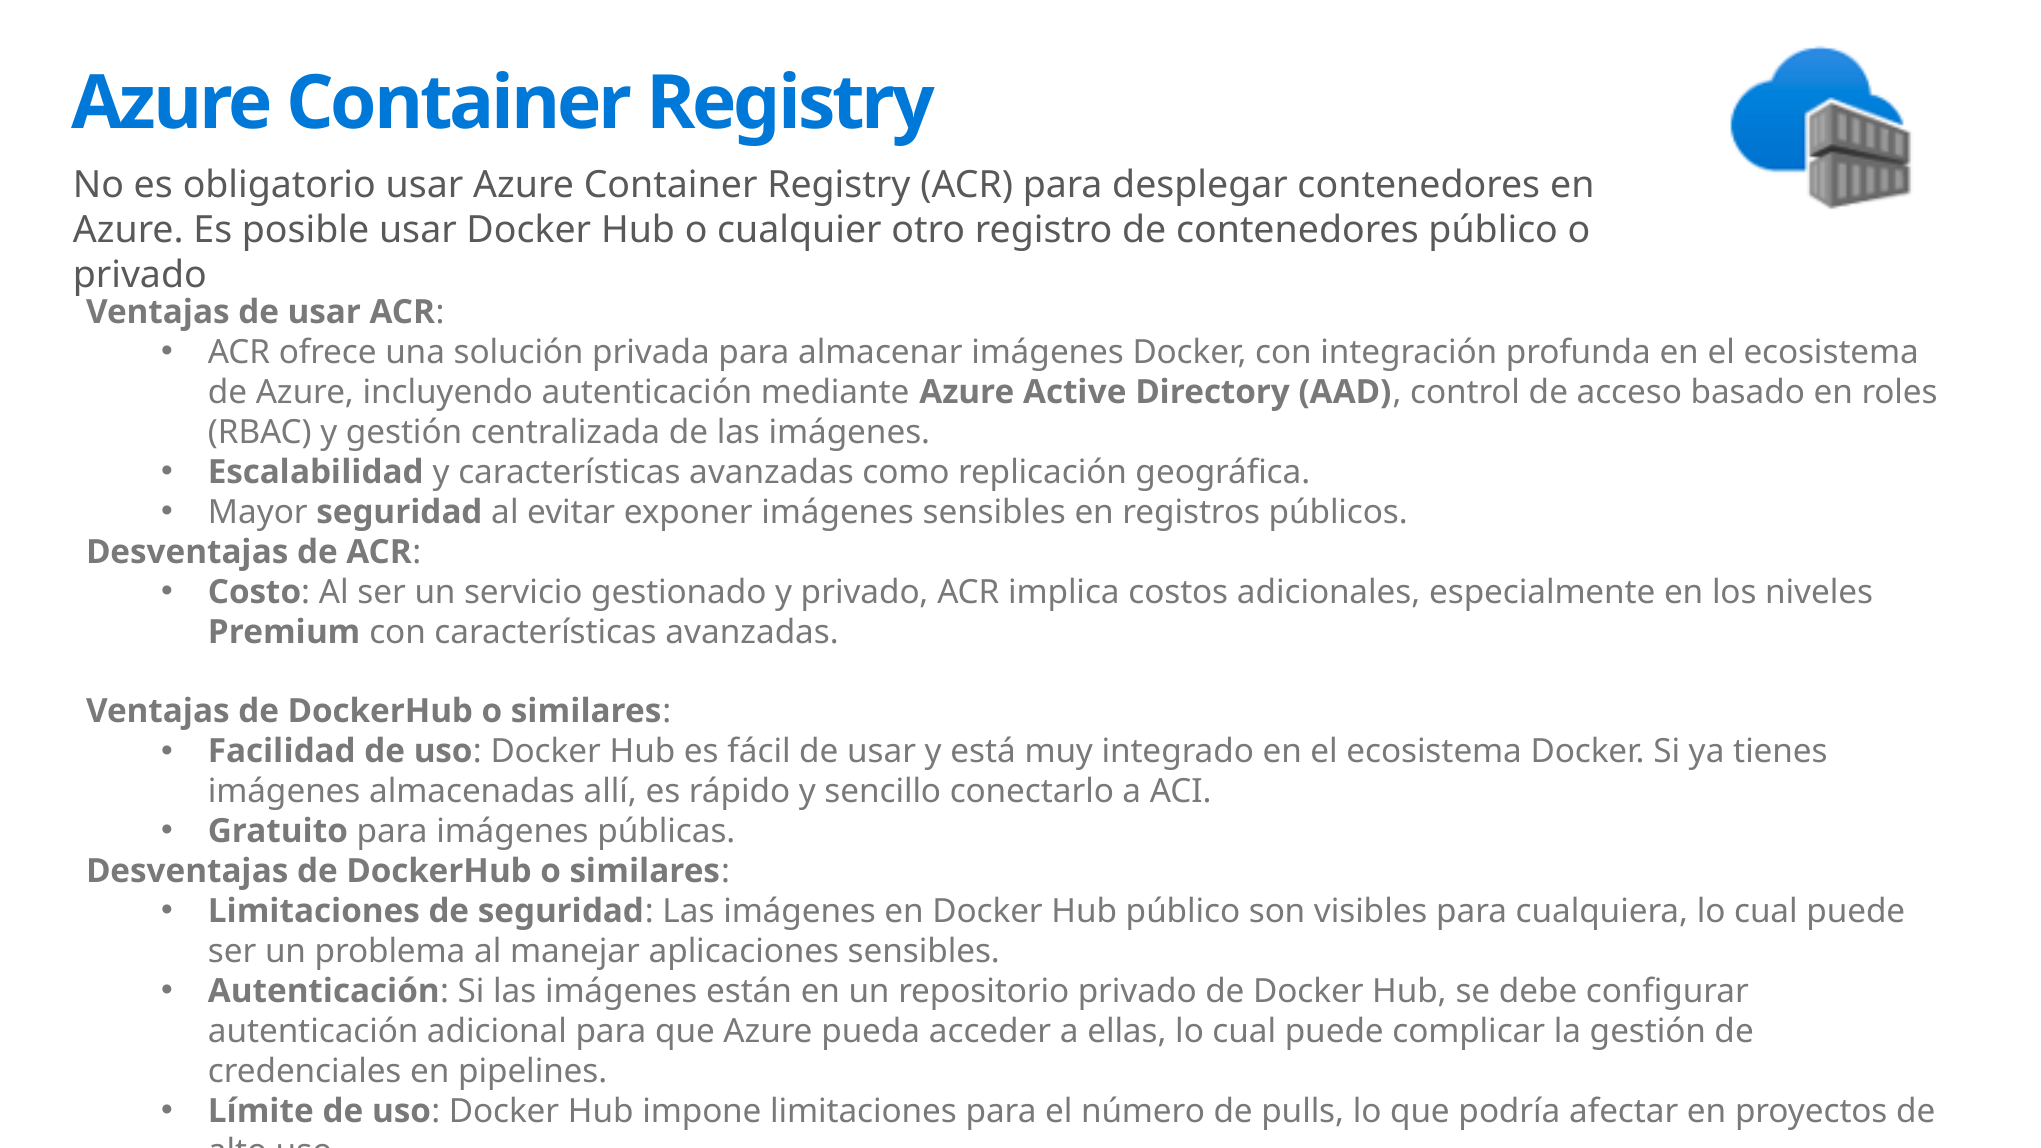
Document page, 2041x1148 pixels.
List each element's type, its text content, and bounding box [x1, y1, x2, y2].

title Azure Container Registry [71, 37, 1668, 161]
text_box Ventajas de usar ACR: ACR ofrece una solución privada para almacenar imágenes Docker, con integración profunda en el ecosistema de Azure, incluyendo autenticación mediante Azure Active Directory (AAD), control de acceso basado en roles (RBAC) y gestión centralizada de las imágenes. Escalabilidad y características avanzadas como replicación geográfica. Mayor seguridad al evitar exponer imágenes sensibles en registros públicos. Desventajas de ACR: Costo: Al ser un servicio gestionado y privado, ACR implica costos adicionales, especialmente en los niveles Premium con características avanzadas. Ventajas de DockerHub o similares: Facilidad de uso: Docker Hub es fácil de usar y está muy integrado en el ecosistema Docker. Si ya tienes imágenes almacenadas allí, es rápido y sencillo conectarlo a ACI. Gratuito para imágenes públicas. Desventajas de DockerHub o similares: Limitaciones de seguridad: Las imágenes en Docker Hub público son visibles para cualquiera, lo cual puede ser un problema al manejar aplicaciones sensibles. Autenticación: Si las imágenes están en un repositorio privado de Docker Hub, se debe configurar autenticación adicional para que Azure pueda acceder a ellas, lo cual puede complicar la gestión de credenciales en pipelines. Límite de uso: Docker Hub impone limitaciones para el número de pulls, lo que podría afectar en proyectos de alto uso. [71, 283, 1969, 1148]
picture [1668, 36, 1998, 219]
list No es obligatorio usar Azure Container Registry (ACR) para desplegar contenedores en Azure. Es posible usar Docker Hub o cualquier otro registro de contenedores público o privado [72, 159, 1640, 249]
